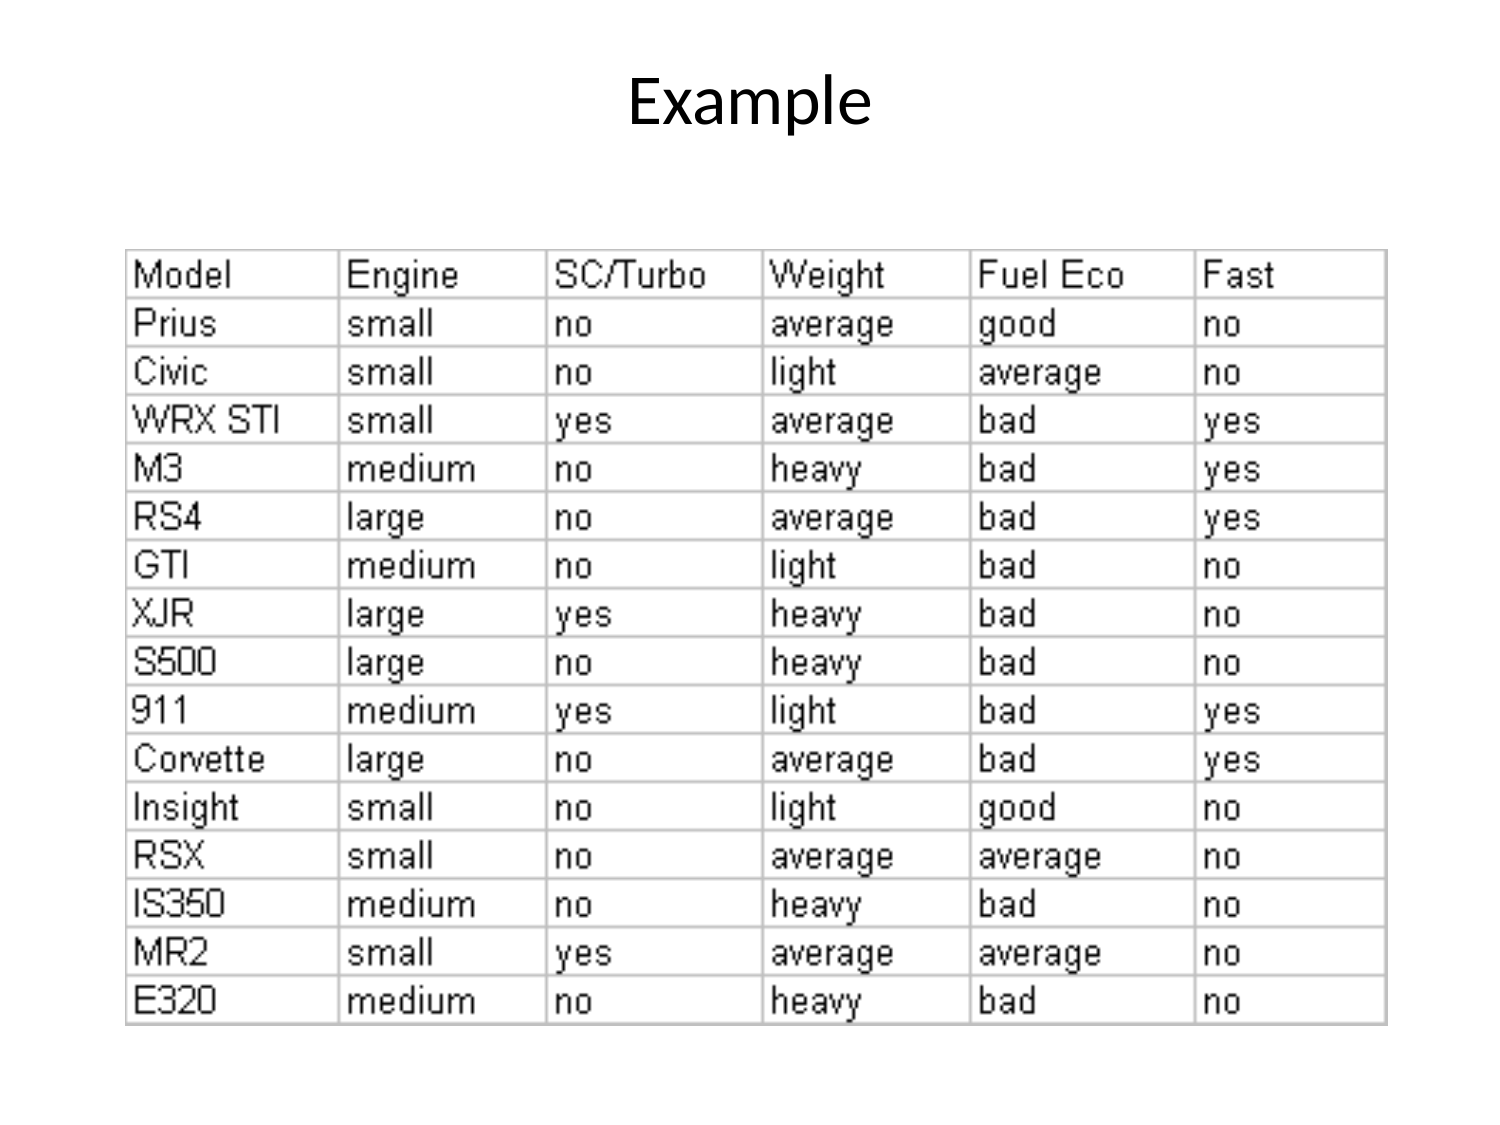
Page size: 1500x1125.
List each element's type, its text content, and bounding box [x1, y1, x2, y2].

picture [124, 249, 1388, 1027]
title Example [75, 45, 1425, 233]
